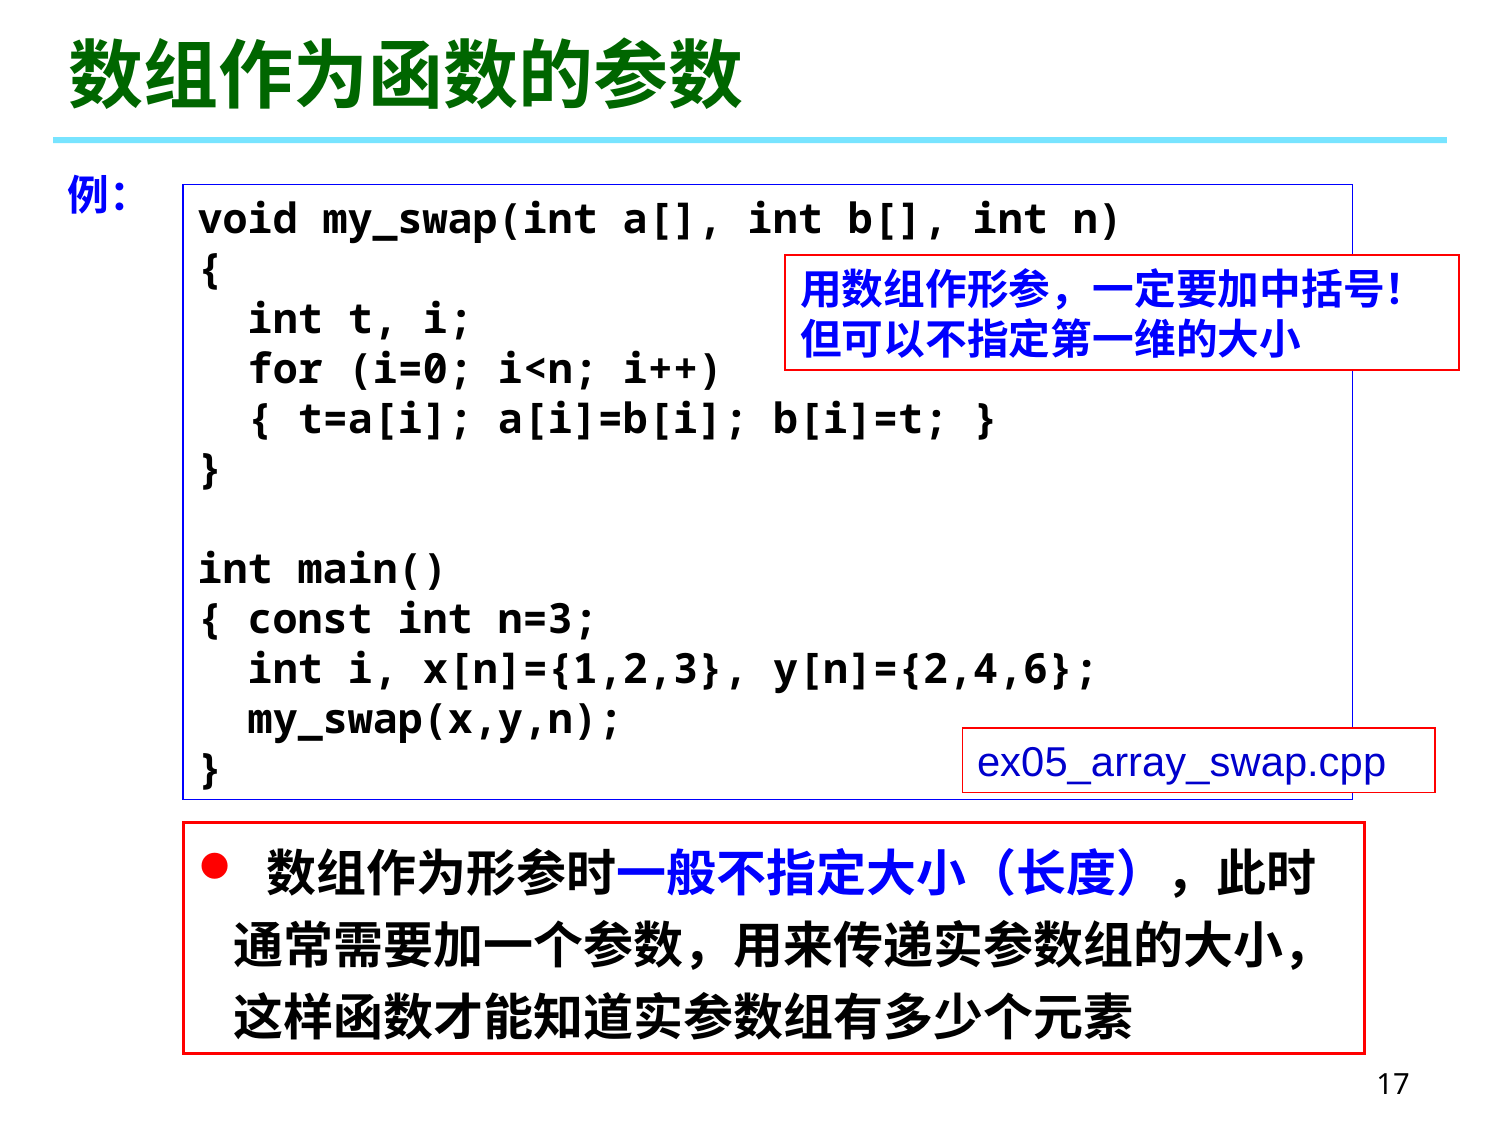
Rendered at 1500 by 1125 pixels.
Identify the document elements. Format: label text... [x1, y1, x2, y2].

text_box void my_swap(int a[], int b[], int n) { int t, i; for (i=0; i<n; i++) { t=a[i]; a[i]=b[i]; b[i]=t; } } int main() { const int n=3; int i, x[n]={1,2,3}, y[n]={2,4,6}; my_swap(x,y,n); } [183, 184, 1353, 800]
text_box 例： [53, 160, 219, 226]
title 数组作为函数的参数 [53, 0, 857, 125]
text_box 用数组作形参，一定要加中括号！ 但可以不指定第一维的大小 [785, 255, 1459, 371]
slide_number 17 [1112, 1037, 1425, 1113]
text_box 数组作为形参时一般不指定大小（长度），此时通常需要加一个参数，用来传递实参数组的大小，这样函数才能知道实参数组有多少个元素 [183, 822, 1365, 1054]
text_box ex05_array_swap.cpp [962, 727, 1436, 793]
